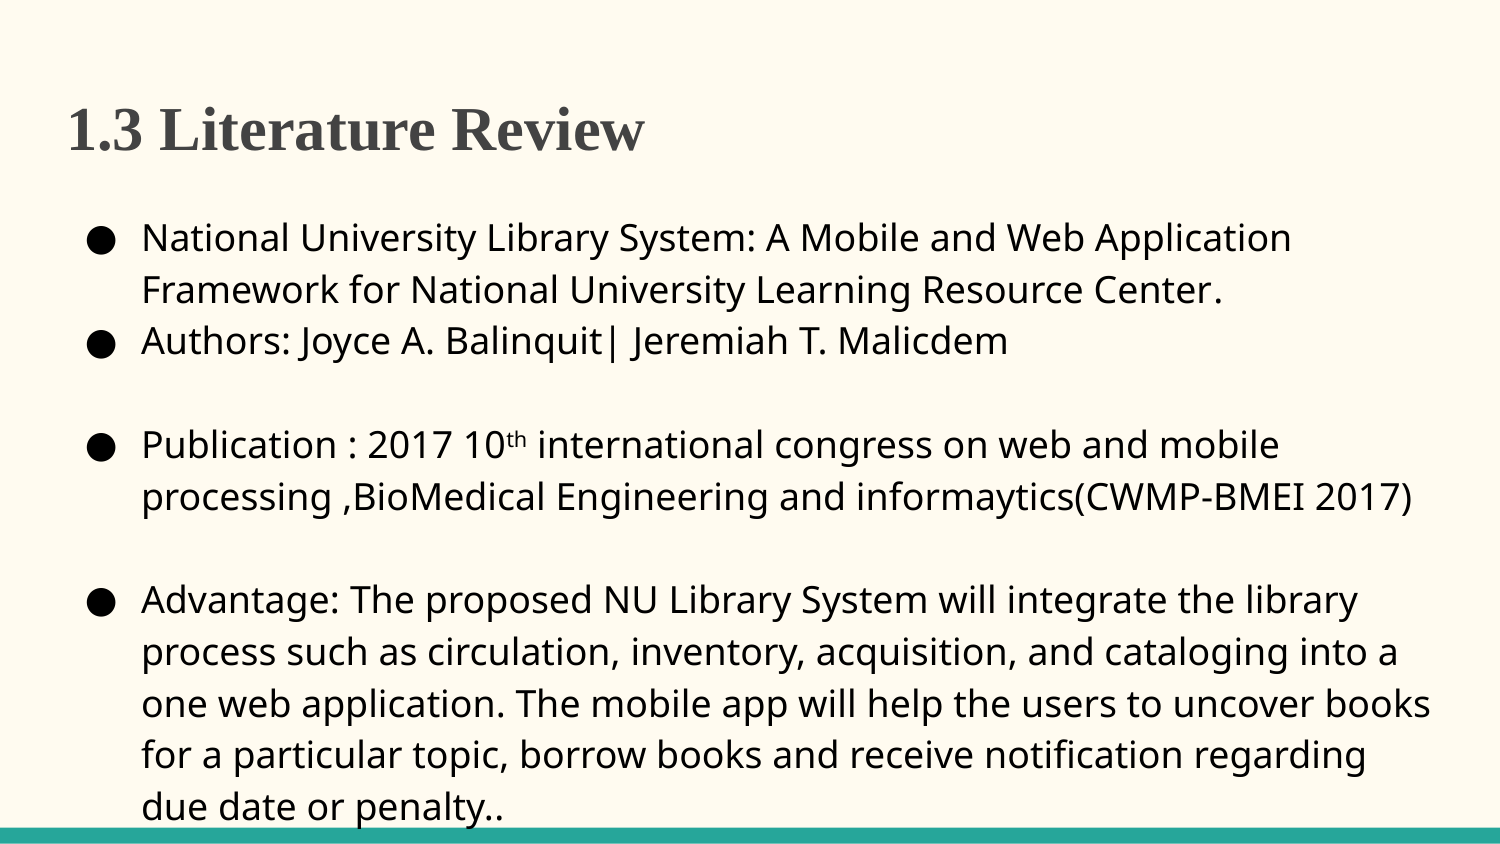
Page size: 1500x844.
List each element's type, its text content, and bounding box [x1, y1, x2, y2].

title 1.3 Literature Review [51, 72, 1449, 174]
list National University Library System: A Mobile and Web Application Framework for National University Learning Resource Center. Authors: Joyce A. Balinquit| Jeremiah T. Malicdem Publication : 2017 10th international congress on web and mobile processing ,BioMedical Engineering and informaytics(CWMP-BMEI 2017) Advantage: The proposed NU Library System will integrate the library process such as circulation, inventory, acquisition, and cataloging into a one web application. The mobile app will help the users to uncover books for a particular topic, borrow books and receive notification regarding due date or penalty.. [51, 192, 1449, 750]
